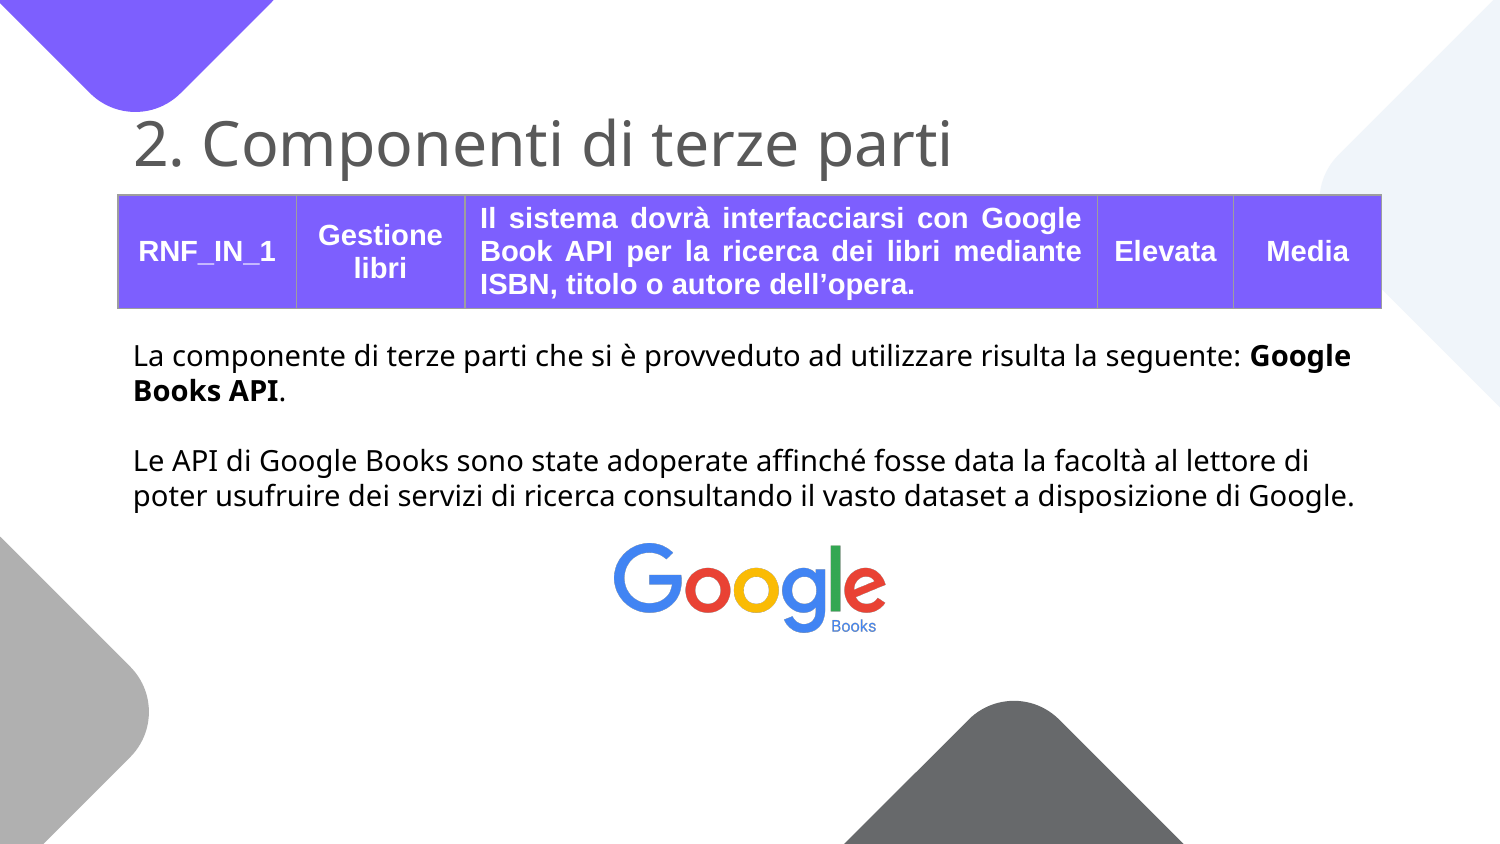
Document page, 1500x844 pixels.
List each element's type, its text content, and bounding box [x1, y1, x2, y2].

table_header Elevata [1098, 196, 1233, 308]
table_header Gestione libri [297, 196, 464, 308]
table_header RNF_IN_1 [119, 196, 296, 308]
table_header Il sistema dovrà interfacciarsi con Google Book API per la ricerca dei libri mediante ISBN, titolo o autore dell’opera. [466, 196, 1097, 308]
text_box La componente di terze parti che si è provveduto ad utilizzare risulta la seguente: Google Books API. Le API di Google Books sono state adoperate affinché fosse data la facoltà al lettore di poter usufruire dei servizi di ricerca consultando il vasto dataset a disposizione di Google. [118, 330, 1382, 520]
picture [614, 542, 886, 633]
table_header Media [1234, 196, 1381, 308]
title 2. Componenti di terze parti [118, 88, 1382, 194]
